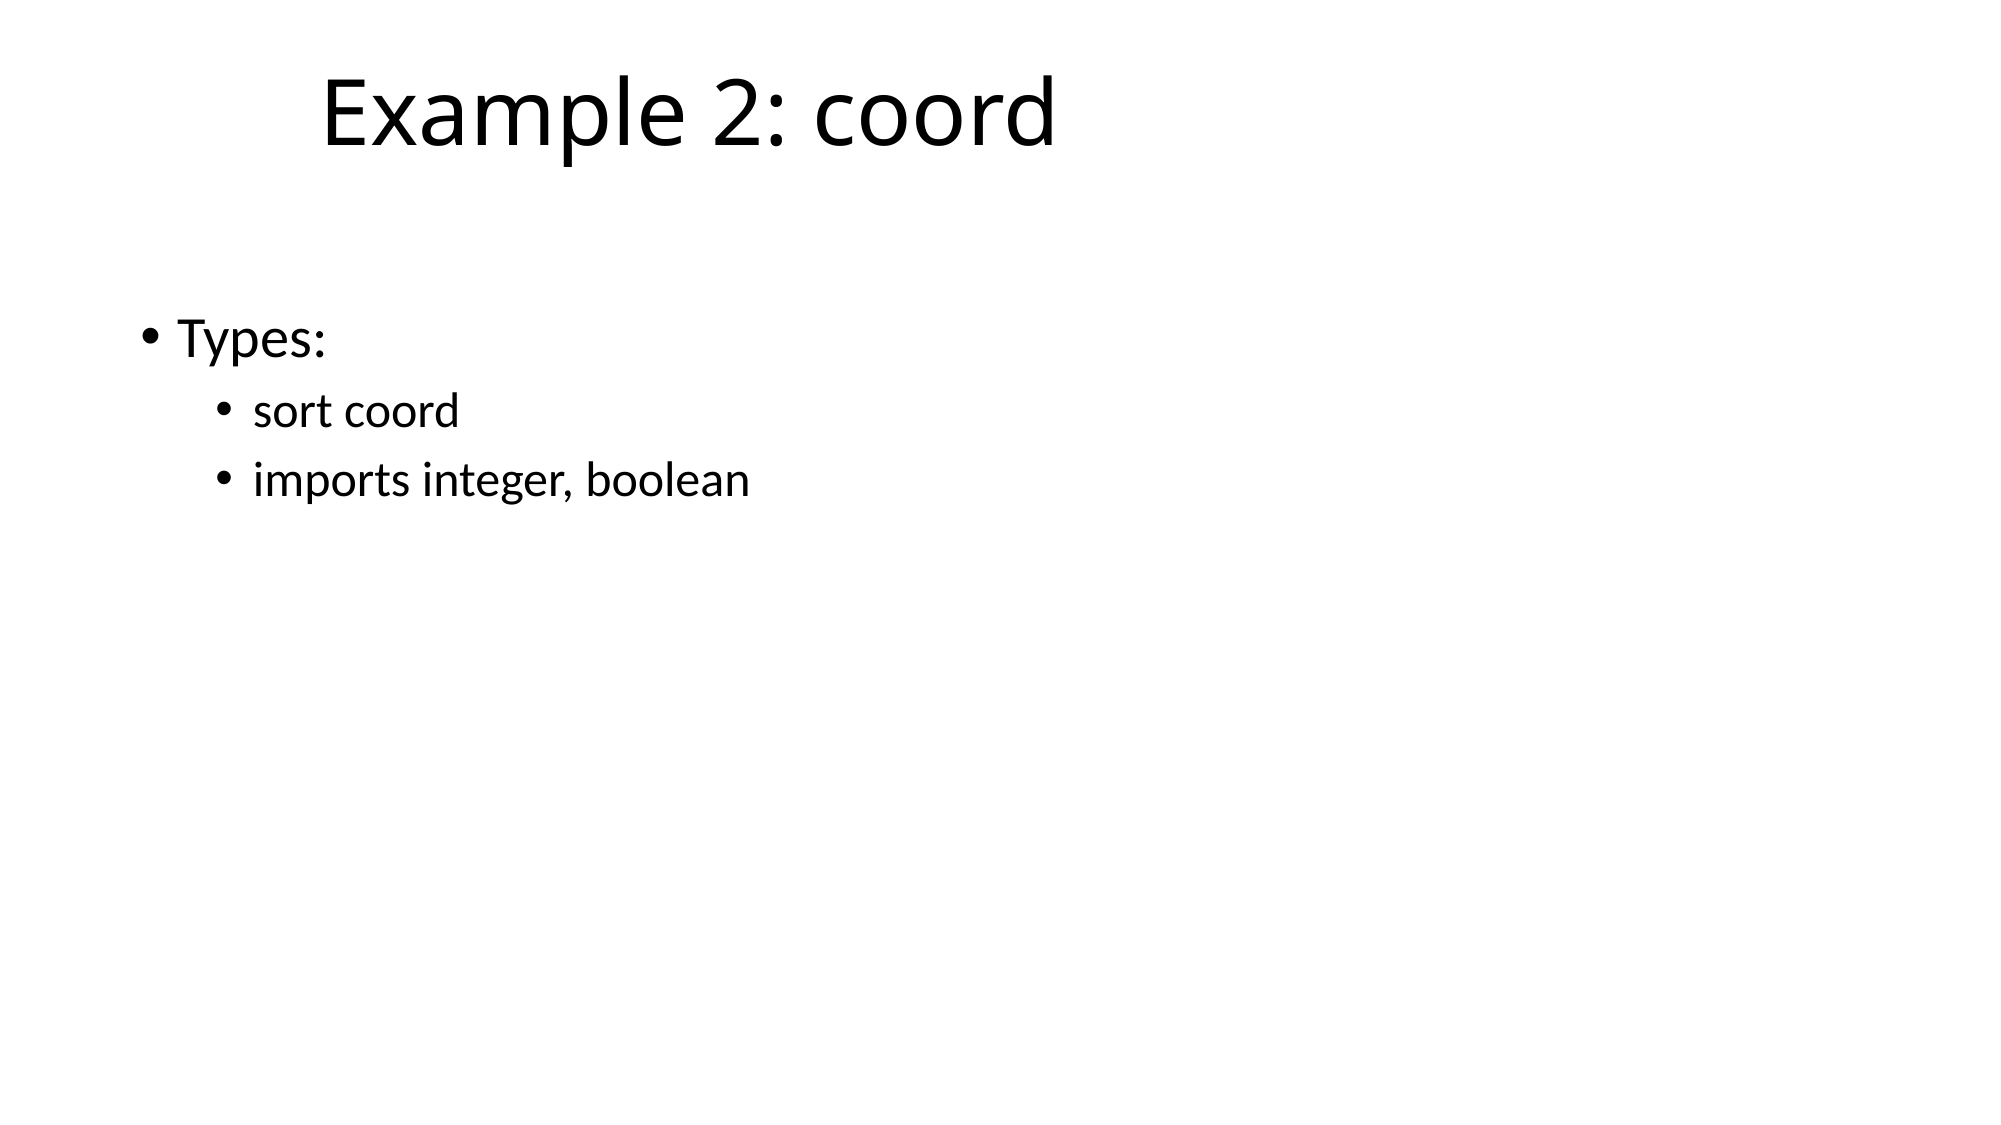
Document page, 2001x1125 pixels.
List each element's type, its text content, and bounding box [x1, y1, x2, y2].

title Example 2: coord [316, 22, 1591, 209]
list Types: sort coord imports integer, boolean [137, 299, 1863, 1014]
